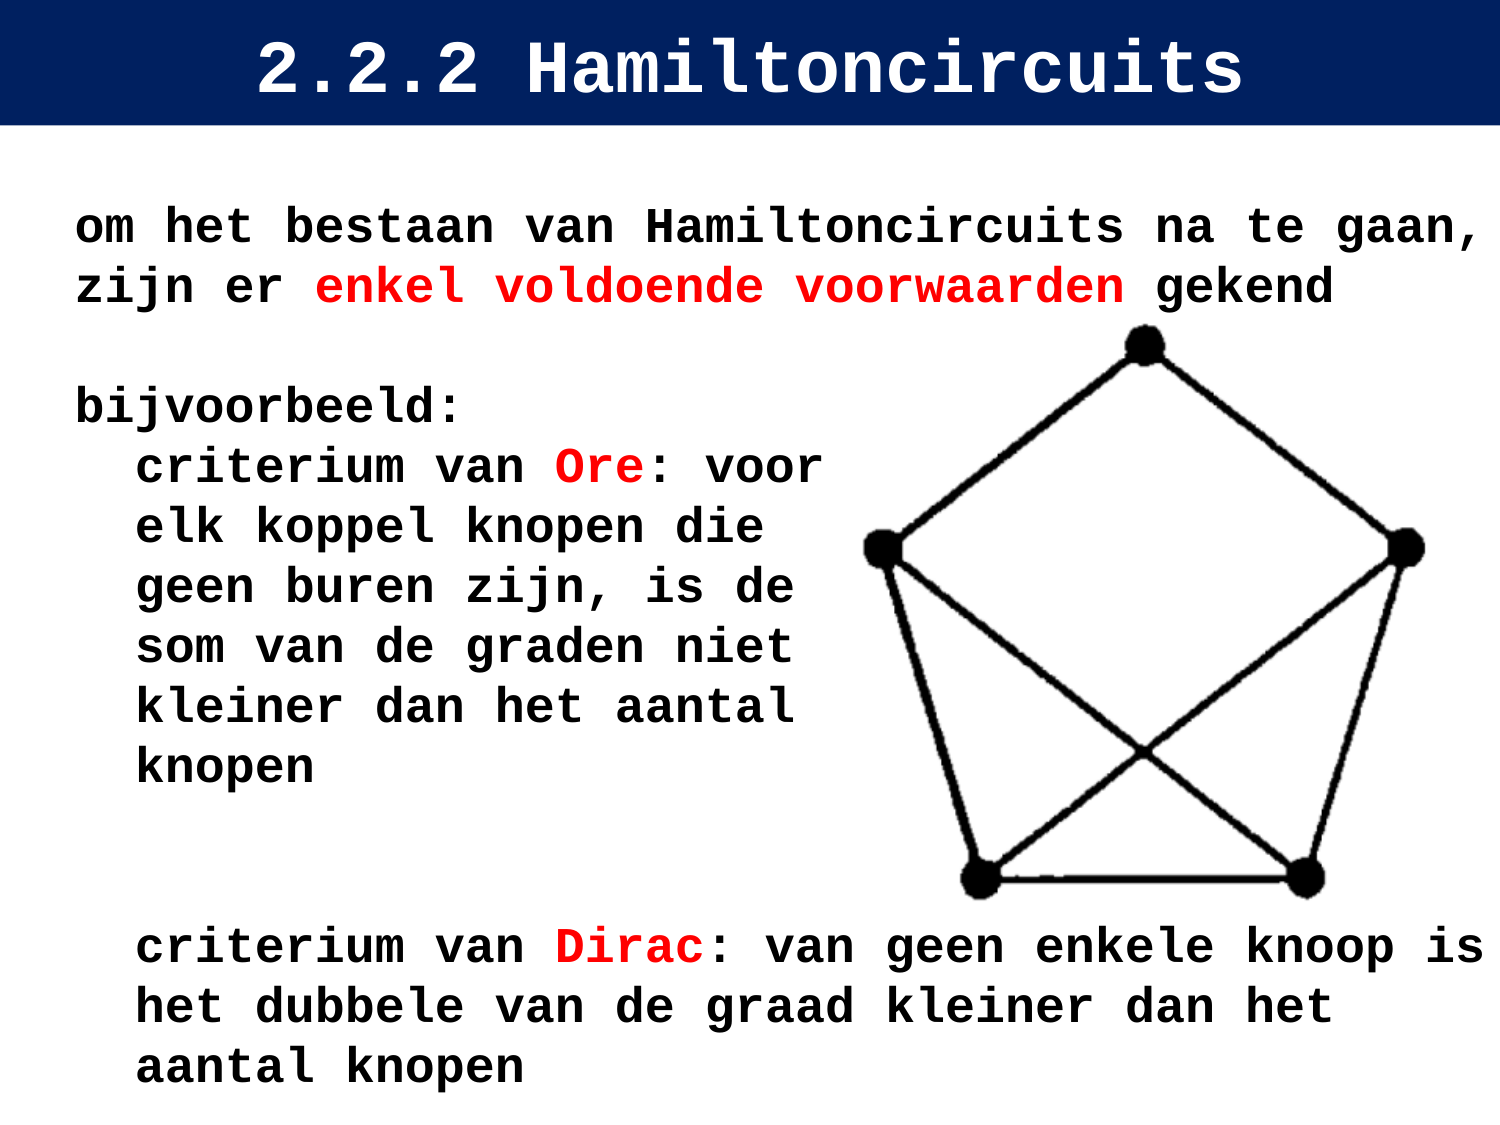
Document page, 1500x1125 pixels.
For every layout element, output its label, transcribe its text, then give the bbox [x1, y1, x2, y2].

title 2.2.2 Hamiltoncircuits [0, 0, 1500, 125]
list om het bestaan van Hamiltoncircuits na te gaan, zijn er enkel voldoende voorwaarden gekend bijvoorbeeld: criterium van Ore: voor elk koppel knopen die geen buren zijn, is de som van de graden niet kleiner dan het aantal knopen criterium van Dirac: van geen enkele knoop is het dubbele van de graad kleiner dan het aantal knopen [0, 125, 1500, 1125]
picture [857, 321, 1430, 902]
